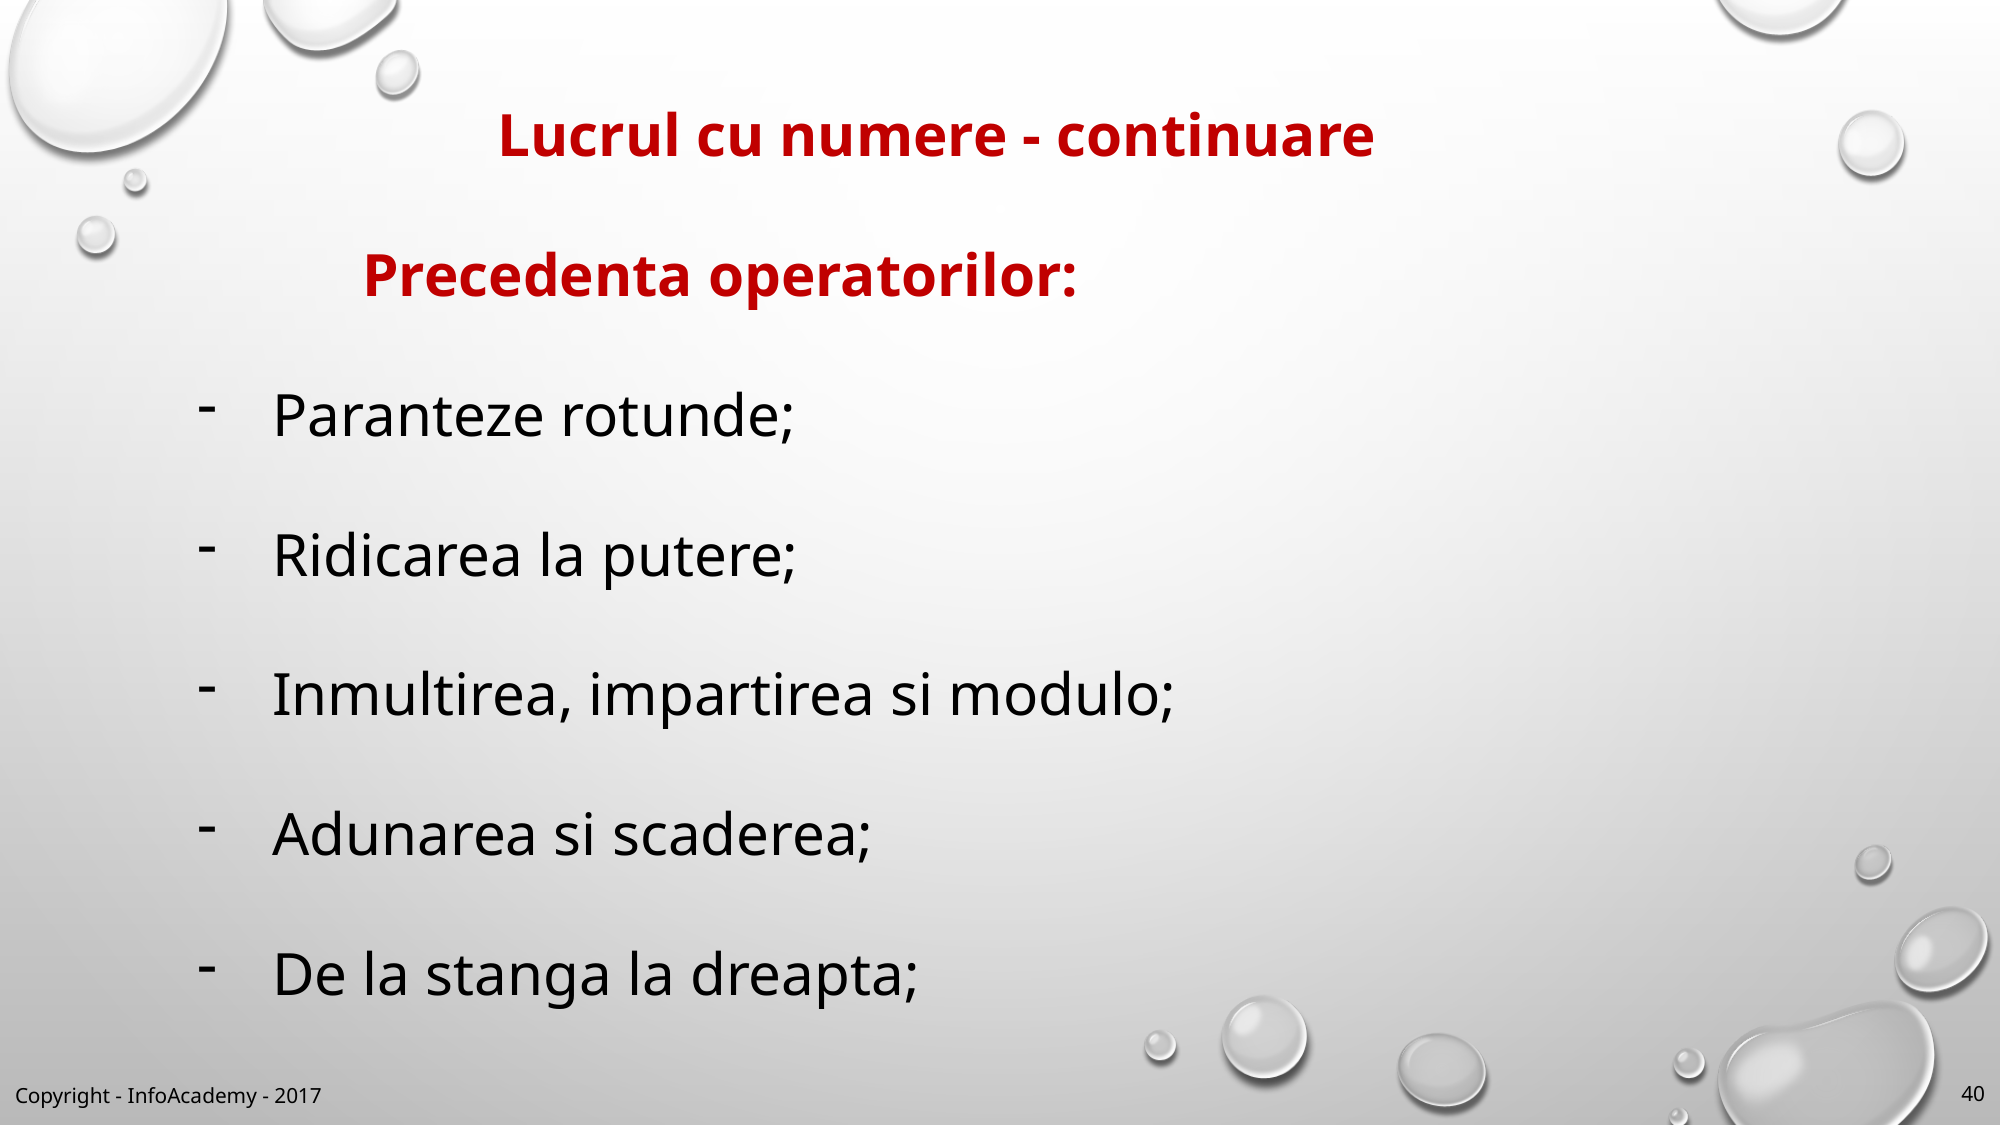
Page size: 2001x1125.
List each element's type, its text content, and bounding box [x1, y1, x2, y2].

picture [0, 0, 2000, 1125]
text_box Lucrul cu numere - continuare Precedenta operatorilor: Paranteze rotunde; Ridicarea la putere; Inmultirea, impartirea si modulo; Adunarea si scaderea; De la stanga la dreapta; [182, 90, 1976, 1015]
slide_number 40 [1874, 1065, 2000, 1125]
footer Copyright - InfoAcademy - 2017 [0, 1065, 1095, 1125]
